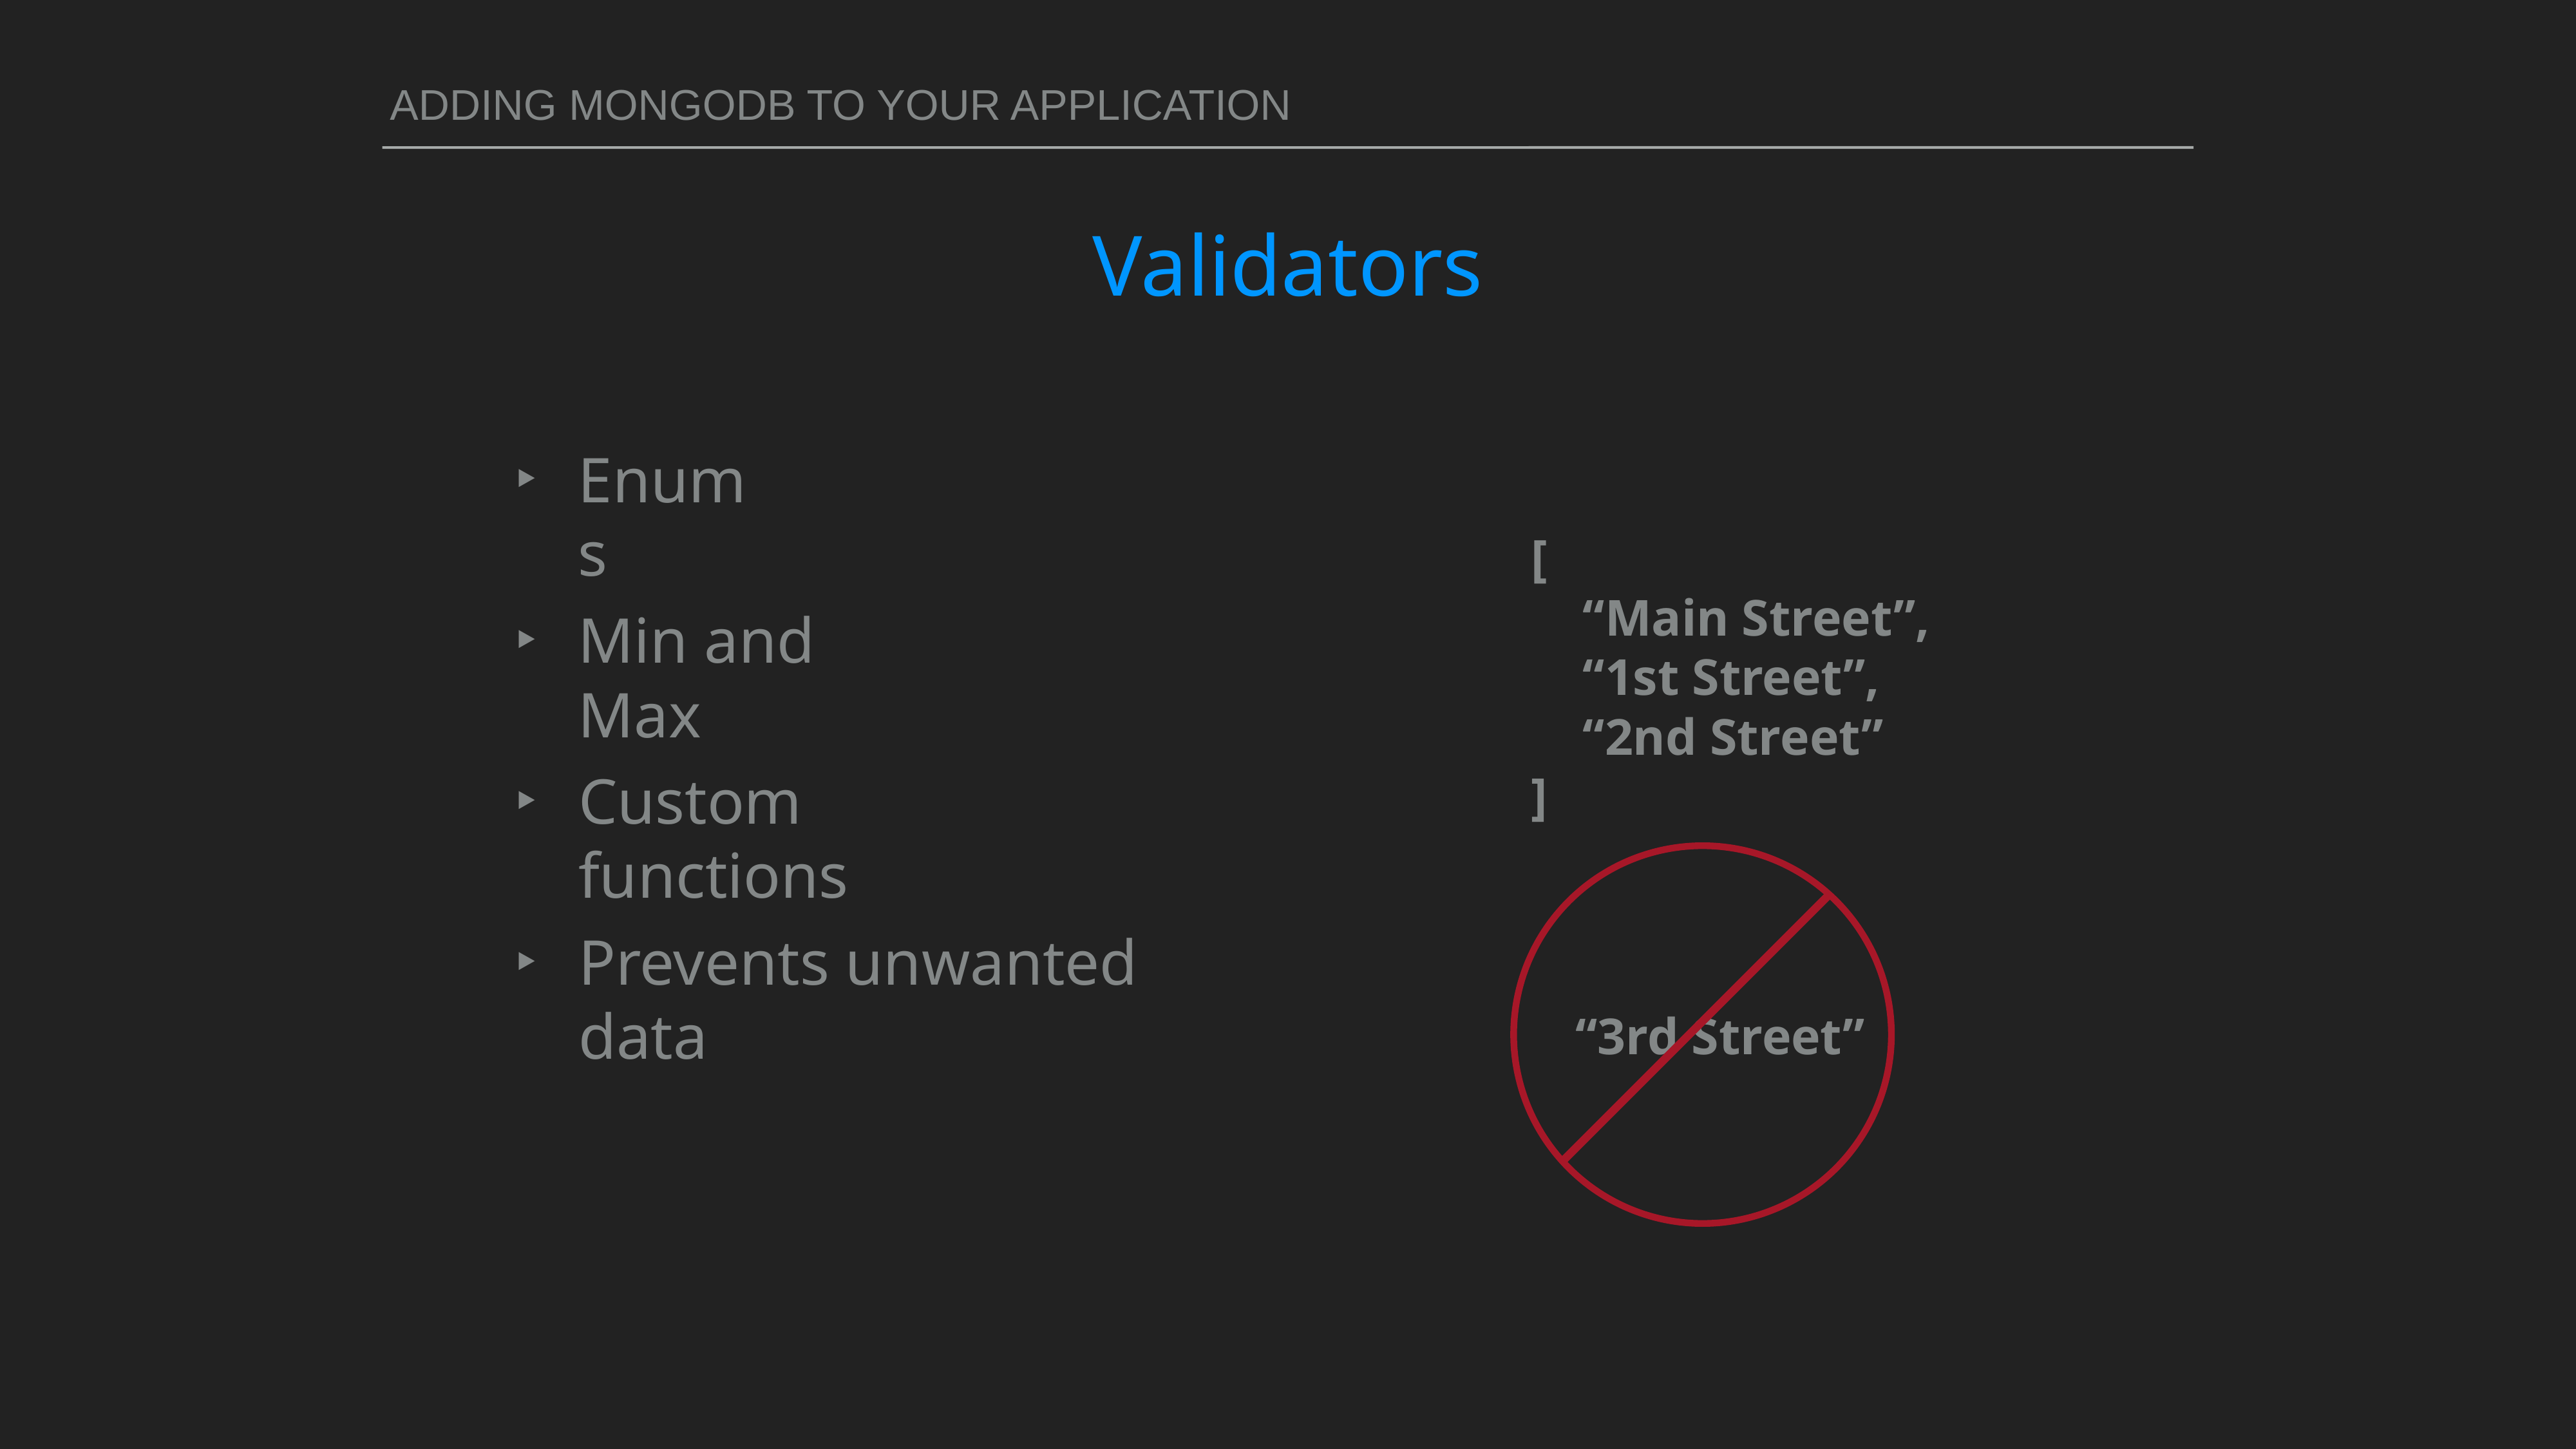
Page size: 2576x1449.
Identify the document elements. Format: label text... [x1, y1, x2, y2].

text_box [1569, 898, 1891, 1224]
text_box Min and Max [507, 625, 955, 726]
text_box [1513, 914, 1557, 1155]
text_box [ “Main Street”, “1st Street”, “2nd Street” ] [1524, 497, 1938, 855]
list ADDING MONGODB TO YOUR APPLICATION [382, 67, 2043, 136]
text_box [1578, 846, 1826, 893]
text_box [1560, 894, 1830, 1164]
text_box Prevents unwanted data [507, 947, 1269, 1047]
text_box Enums [507, 464, 779, 565]
title Validators [382, 205, 2194, 481]
text_box Custom functions [507, 786, 1081, 887]
